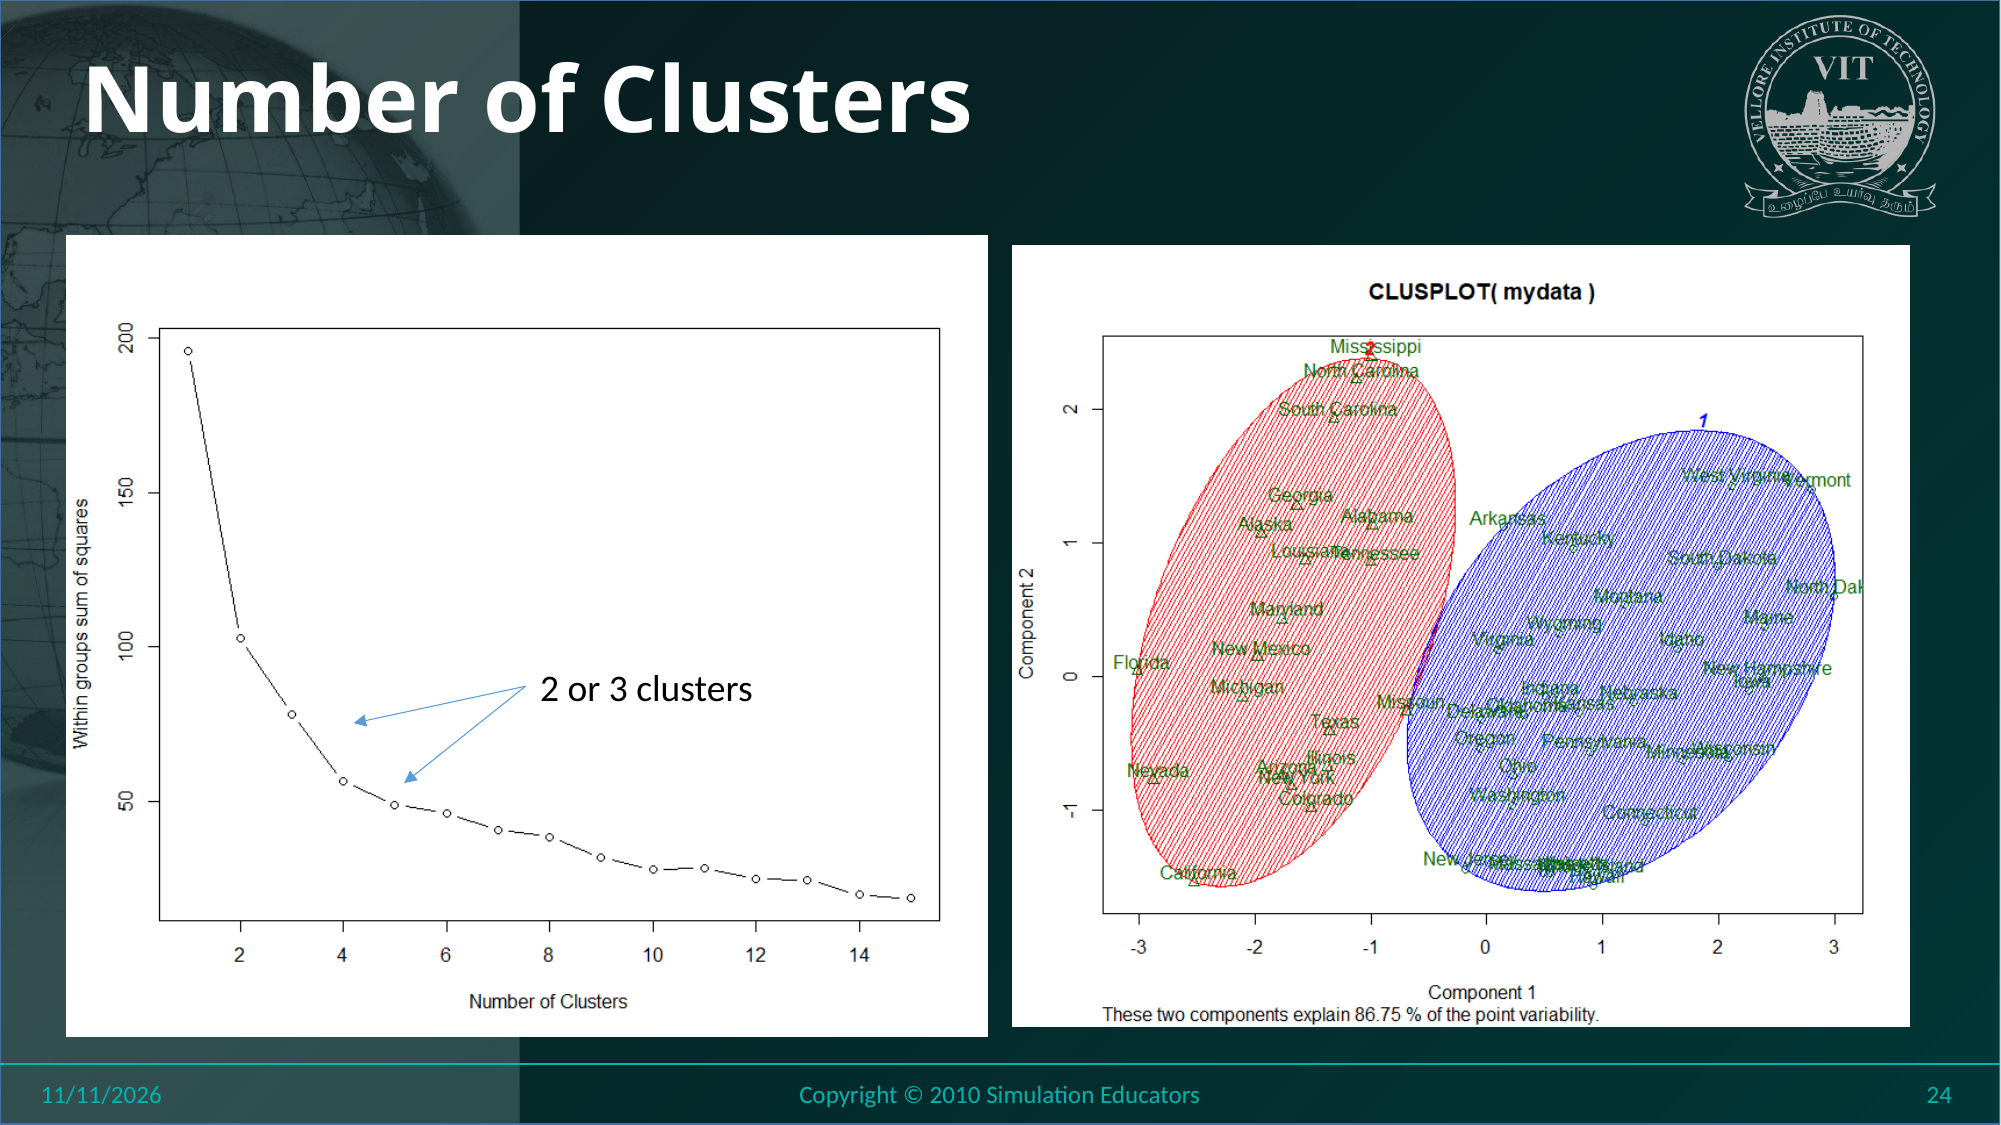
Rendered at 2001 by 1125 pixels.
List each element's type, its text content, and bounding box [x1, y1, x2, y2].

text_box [404, 686, 525, 784]
slide_number 24 [1517, 1064, 1968, 1124]
footer Copyright © 2010 Simulation Educators [662, 1064, 1338, 1124]
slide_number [25, 1064, 476, 1124]
title Number of Clusters [66, 1, 1716, 204]
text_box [353, 686, 404, 724]
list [66, 235, 988, 1037]
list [1012, 245, 1910, 1027]
